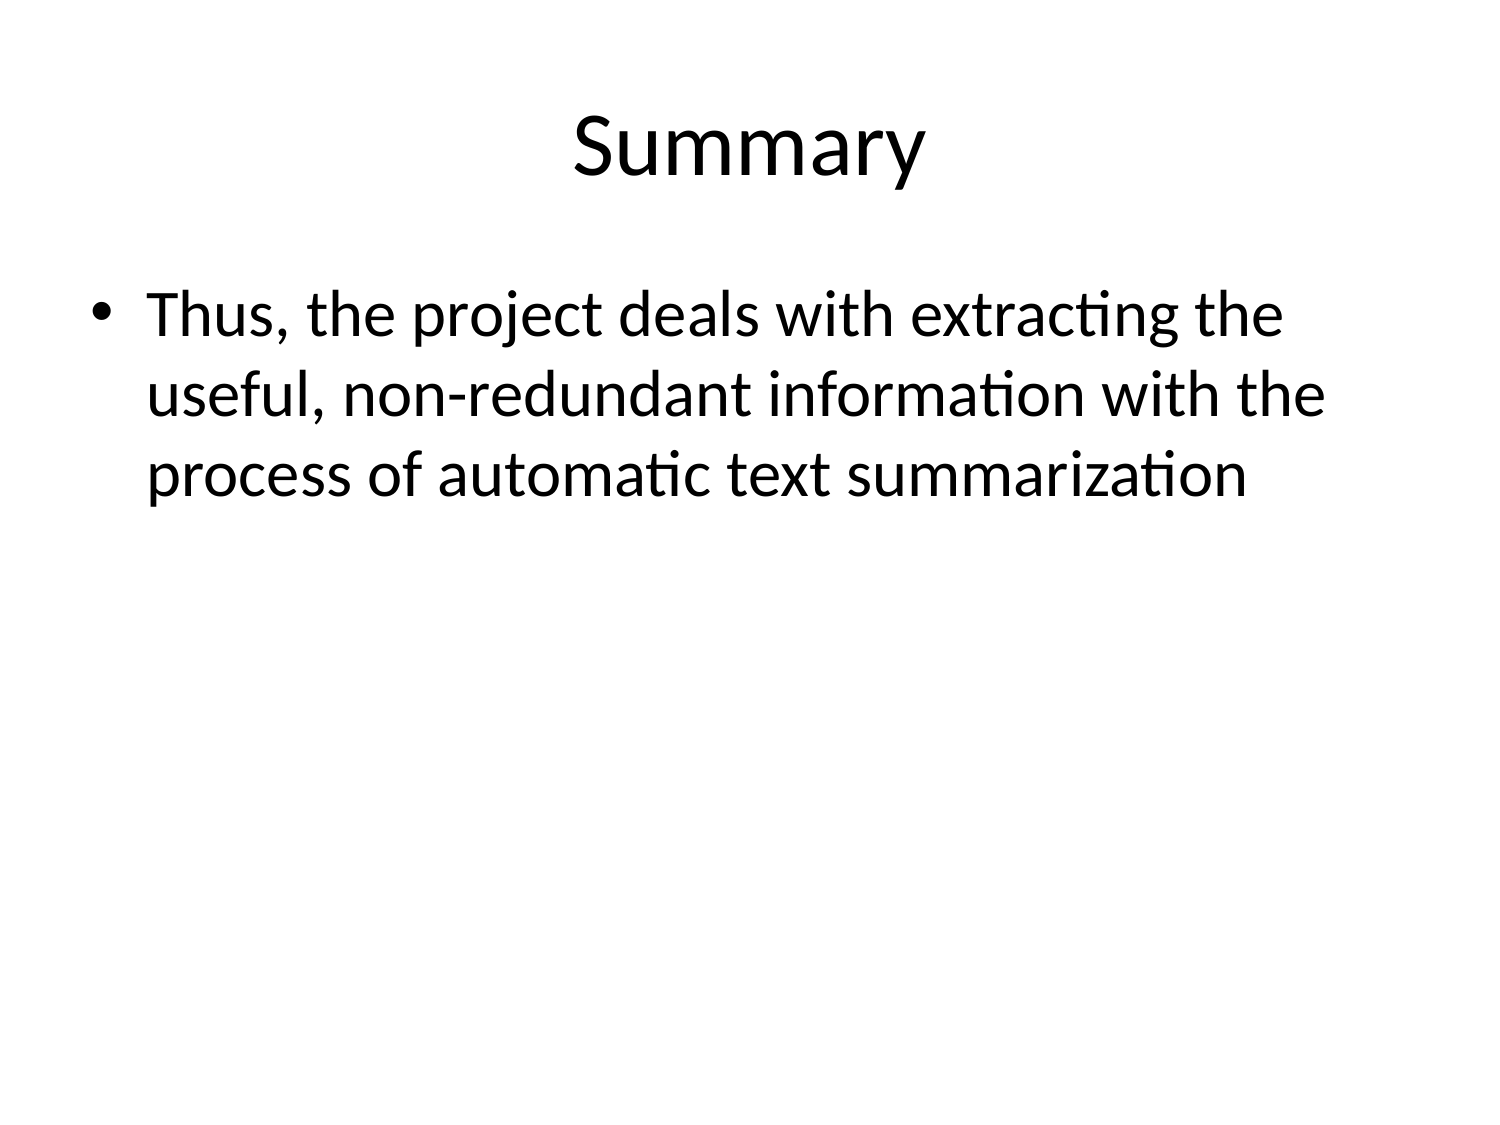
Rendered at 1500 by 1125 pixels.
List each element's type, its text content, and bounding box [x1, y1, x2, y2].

title Summary [75, 45, 1425, 233]
list Thus, the project deals with extracting the useful, non-redundant information with the process of automatic text summarization [75, 262, 1425, 1005]
